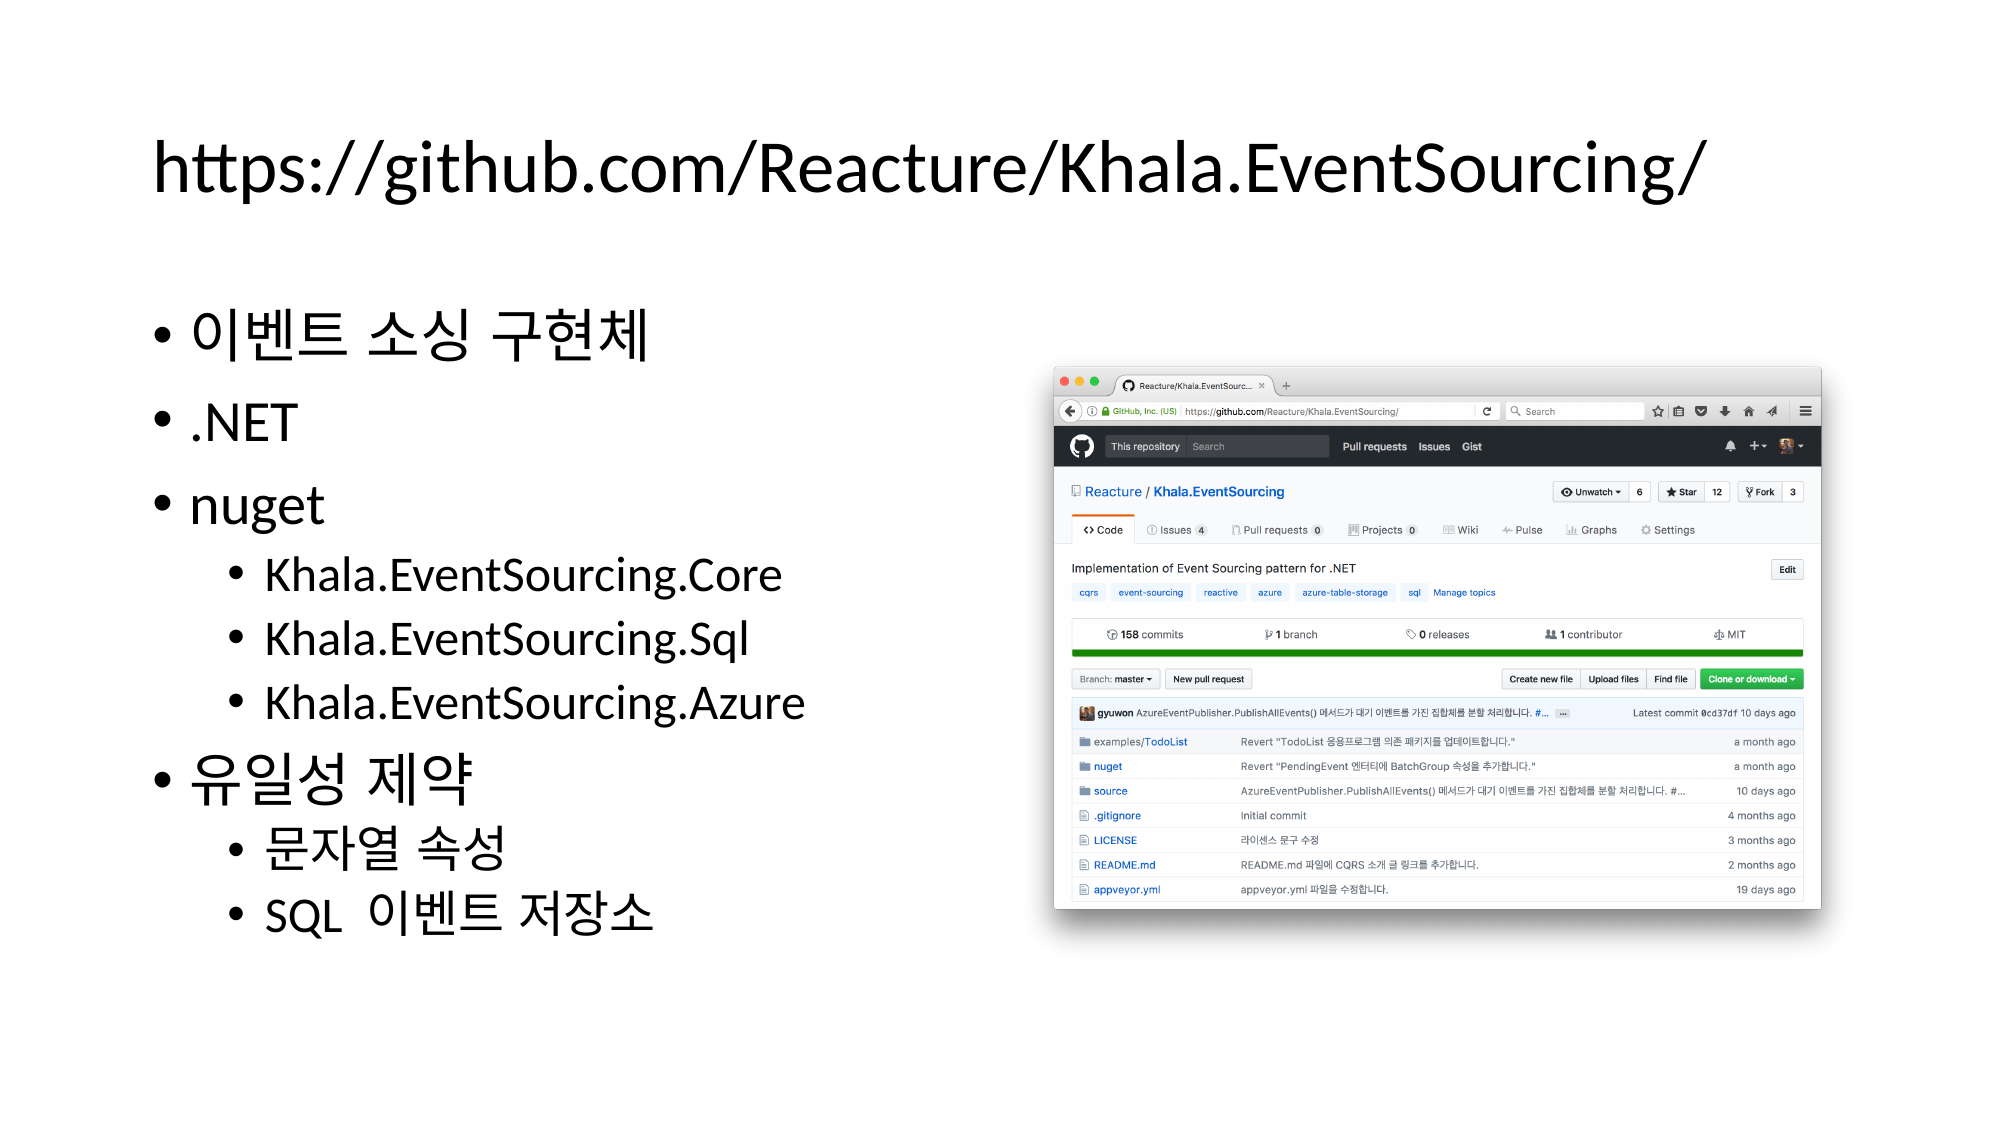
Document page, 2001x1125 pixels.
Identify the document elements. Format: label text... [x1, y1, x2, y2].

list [1012, 343, 1863, 970]
title https://github.com/Reacture/Khala.EventSourcing/ [137, 59, 1863, 278]
list 이벤트 소싱 구현체 .NET nuget Khala.EventSourcing.Core Khala.EventSourcing.Sql Khala.EventSourcing.Azure 유일성 제약 문자열 속성 SQL 이벤트 저장소 [137, 299, 988, 1014]
